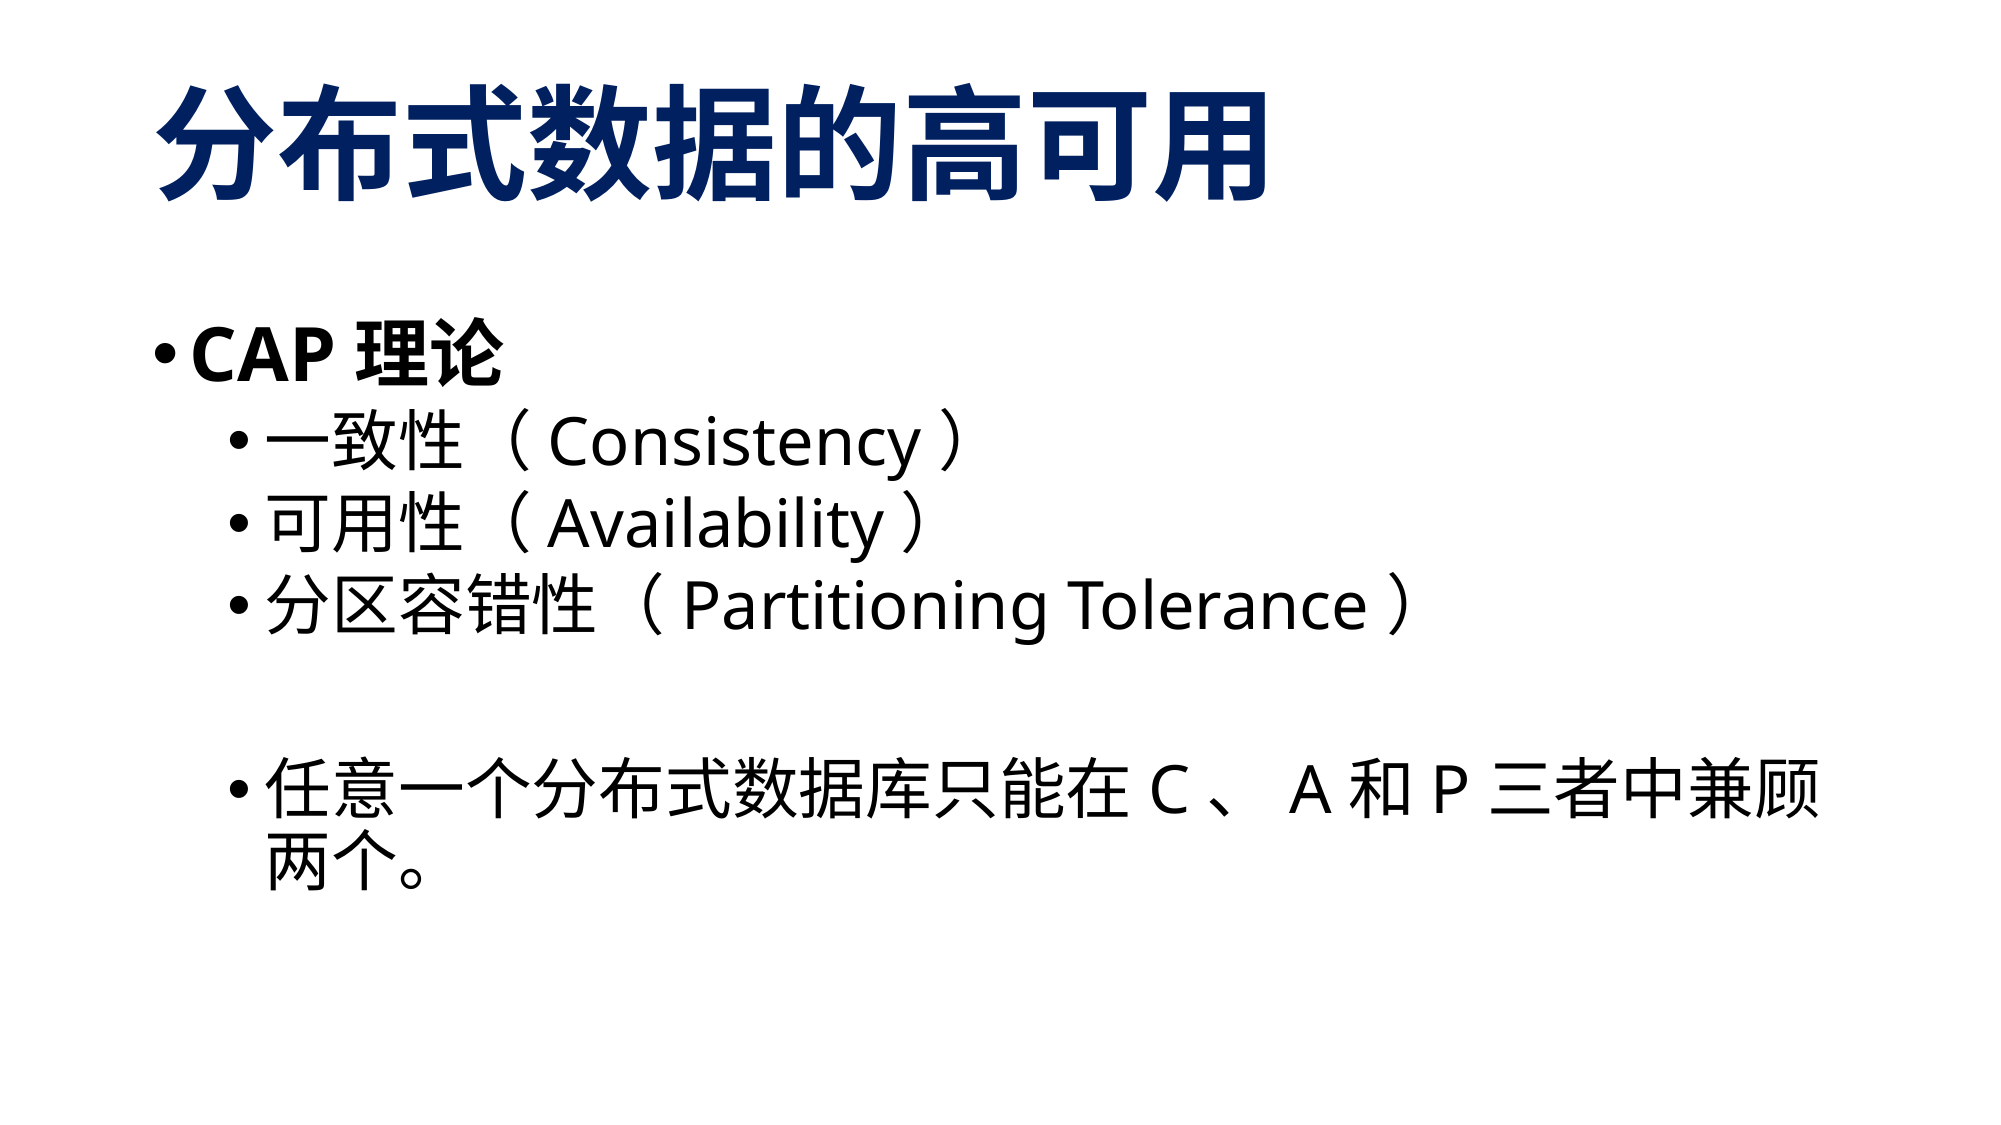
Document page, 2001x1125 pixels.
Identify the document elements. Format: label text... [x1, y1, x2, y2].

title 分布式数据的高可用 [137, 41, 1863, 259]
list CAP理论 一致性（Consistency） 可用性（Availability） 分区容错性（Partitioning Tolerance） 任意一个分布式数据库只能在C、A和P三者中兼顾两个。 [137, 308, 1863, 1023]
